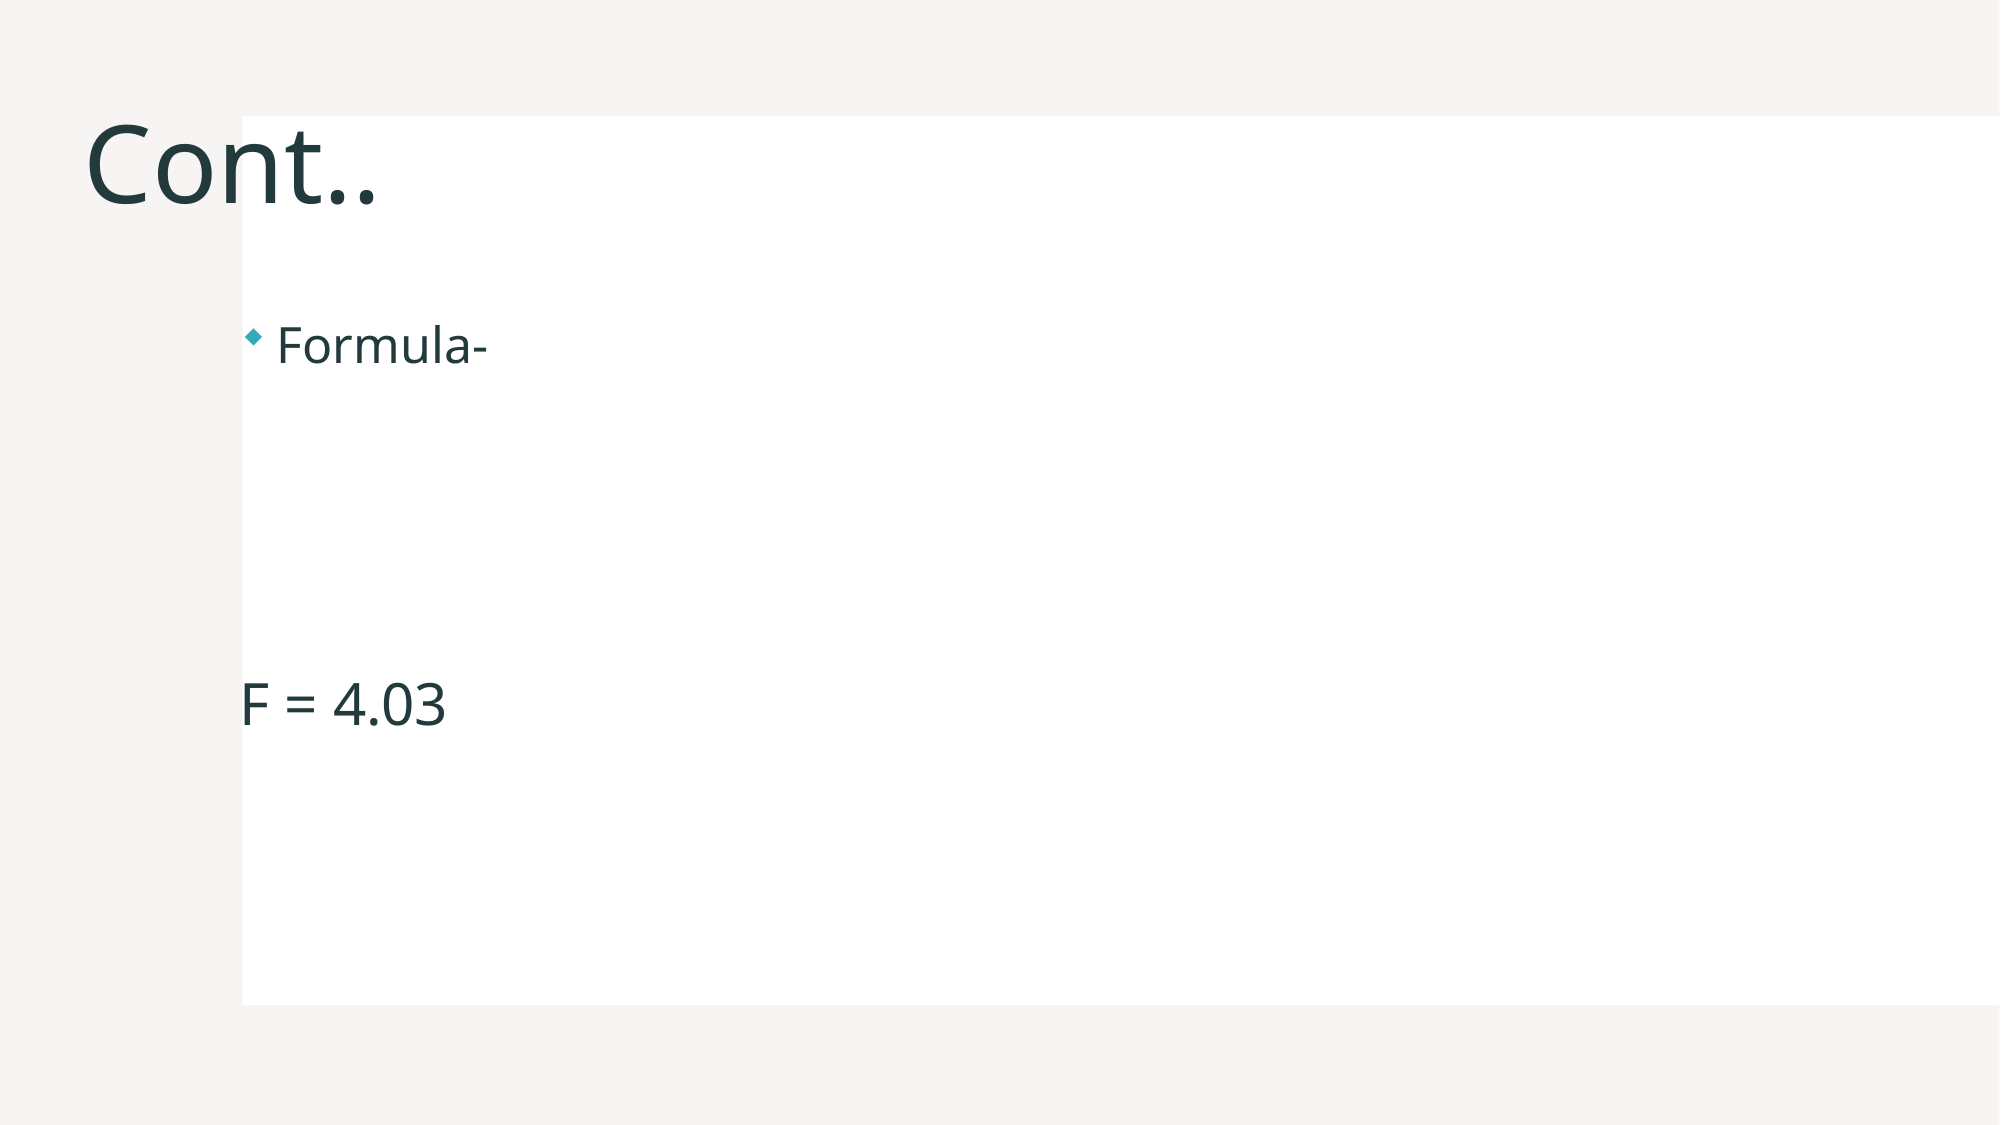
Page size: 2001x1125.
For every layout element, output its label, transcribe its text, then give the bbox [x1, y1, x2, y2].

title Cont.. [68, 59, 1799, 278]
